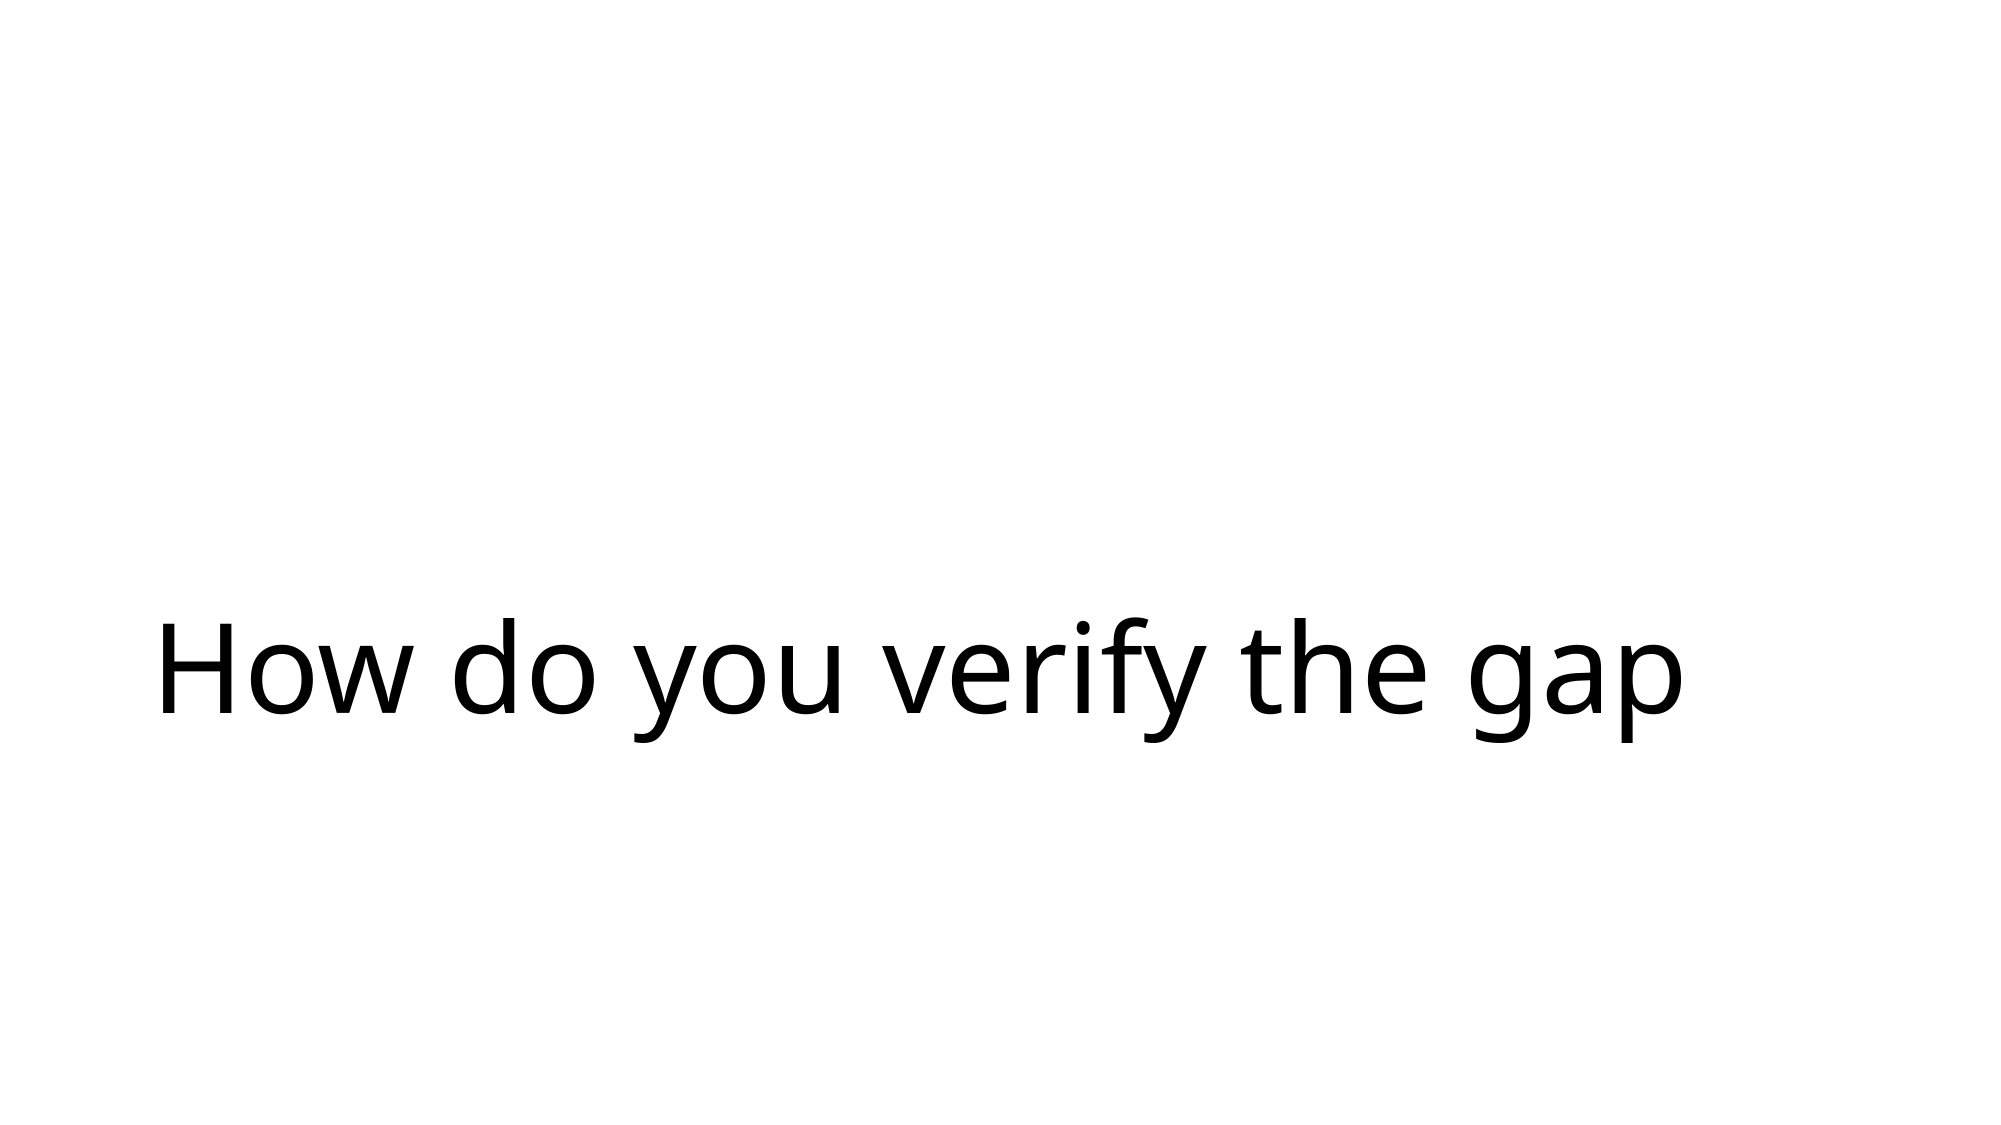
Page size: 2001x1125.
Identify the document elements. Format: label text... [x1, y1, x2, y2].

title How do you verify the gap [136, 280, 1862, 749]
